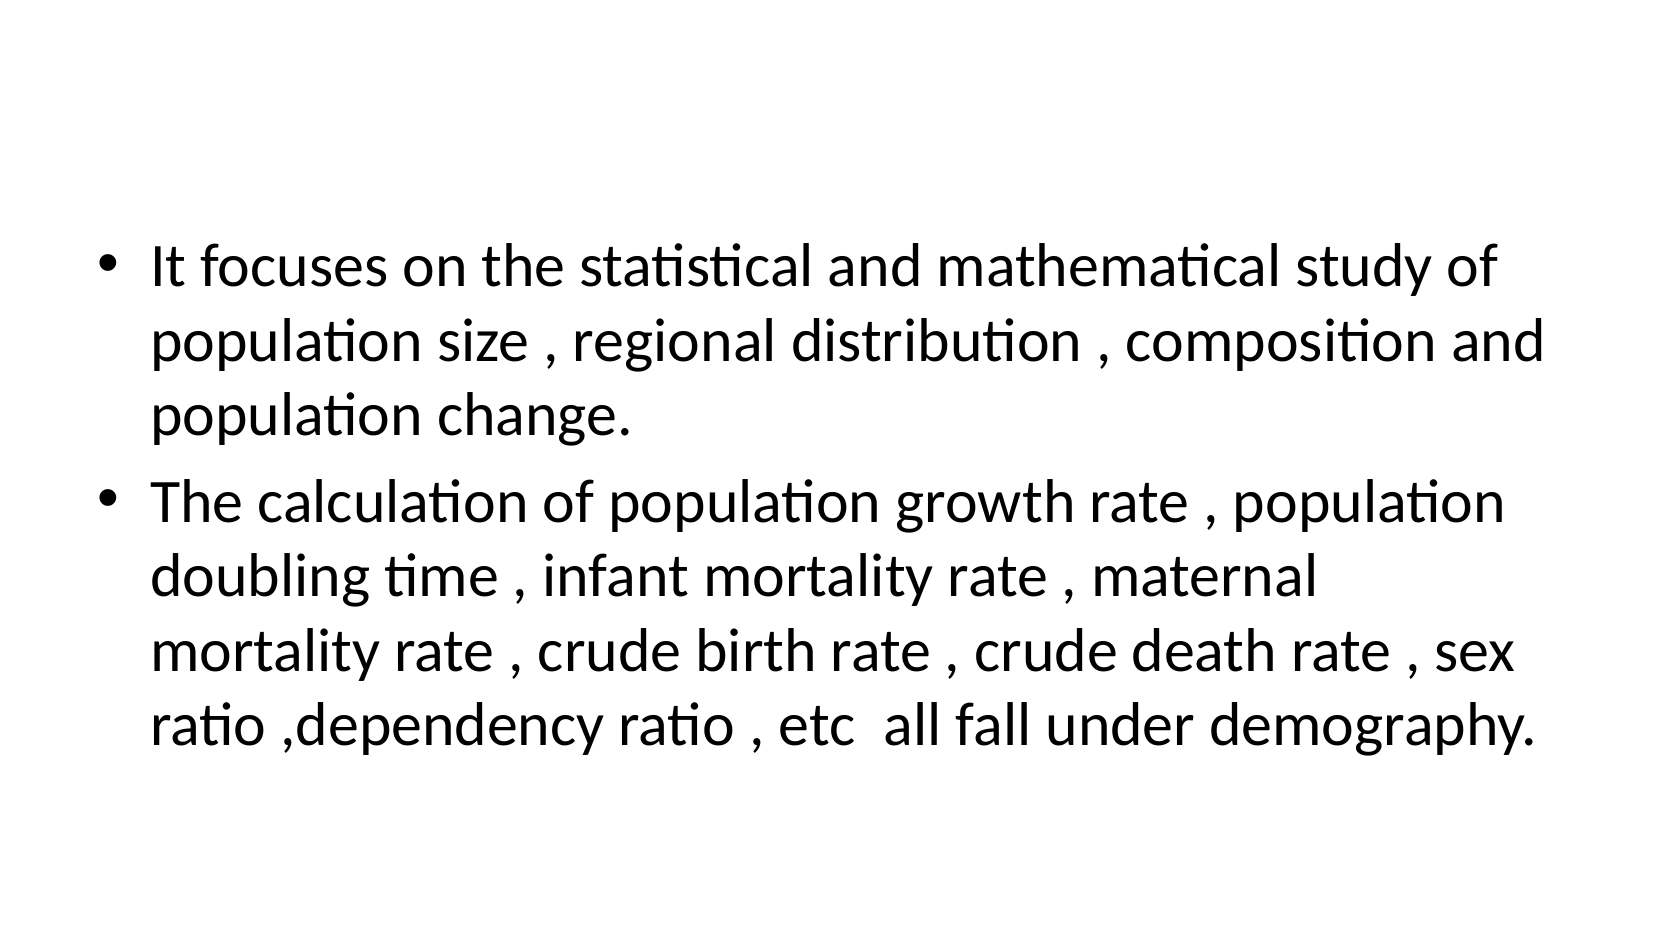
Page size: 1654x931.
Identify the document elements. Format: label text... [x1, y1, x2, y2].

list It focuses on the statistical and mathematical study of population size , regional distribution , composition and population change. The calculation of population growth rate , population doubling time , infant mortality rate , maternal mortality rate , crude birth rate , crude death rate , sex ratio ,dependency ratio , etc all fall under demography. [82, 217, 1571, 831]
